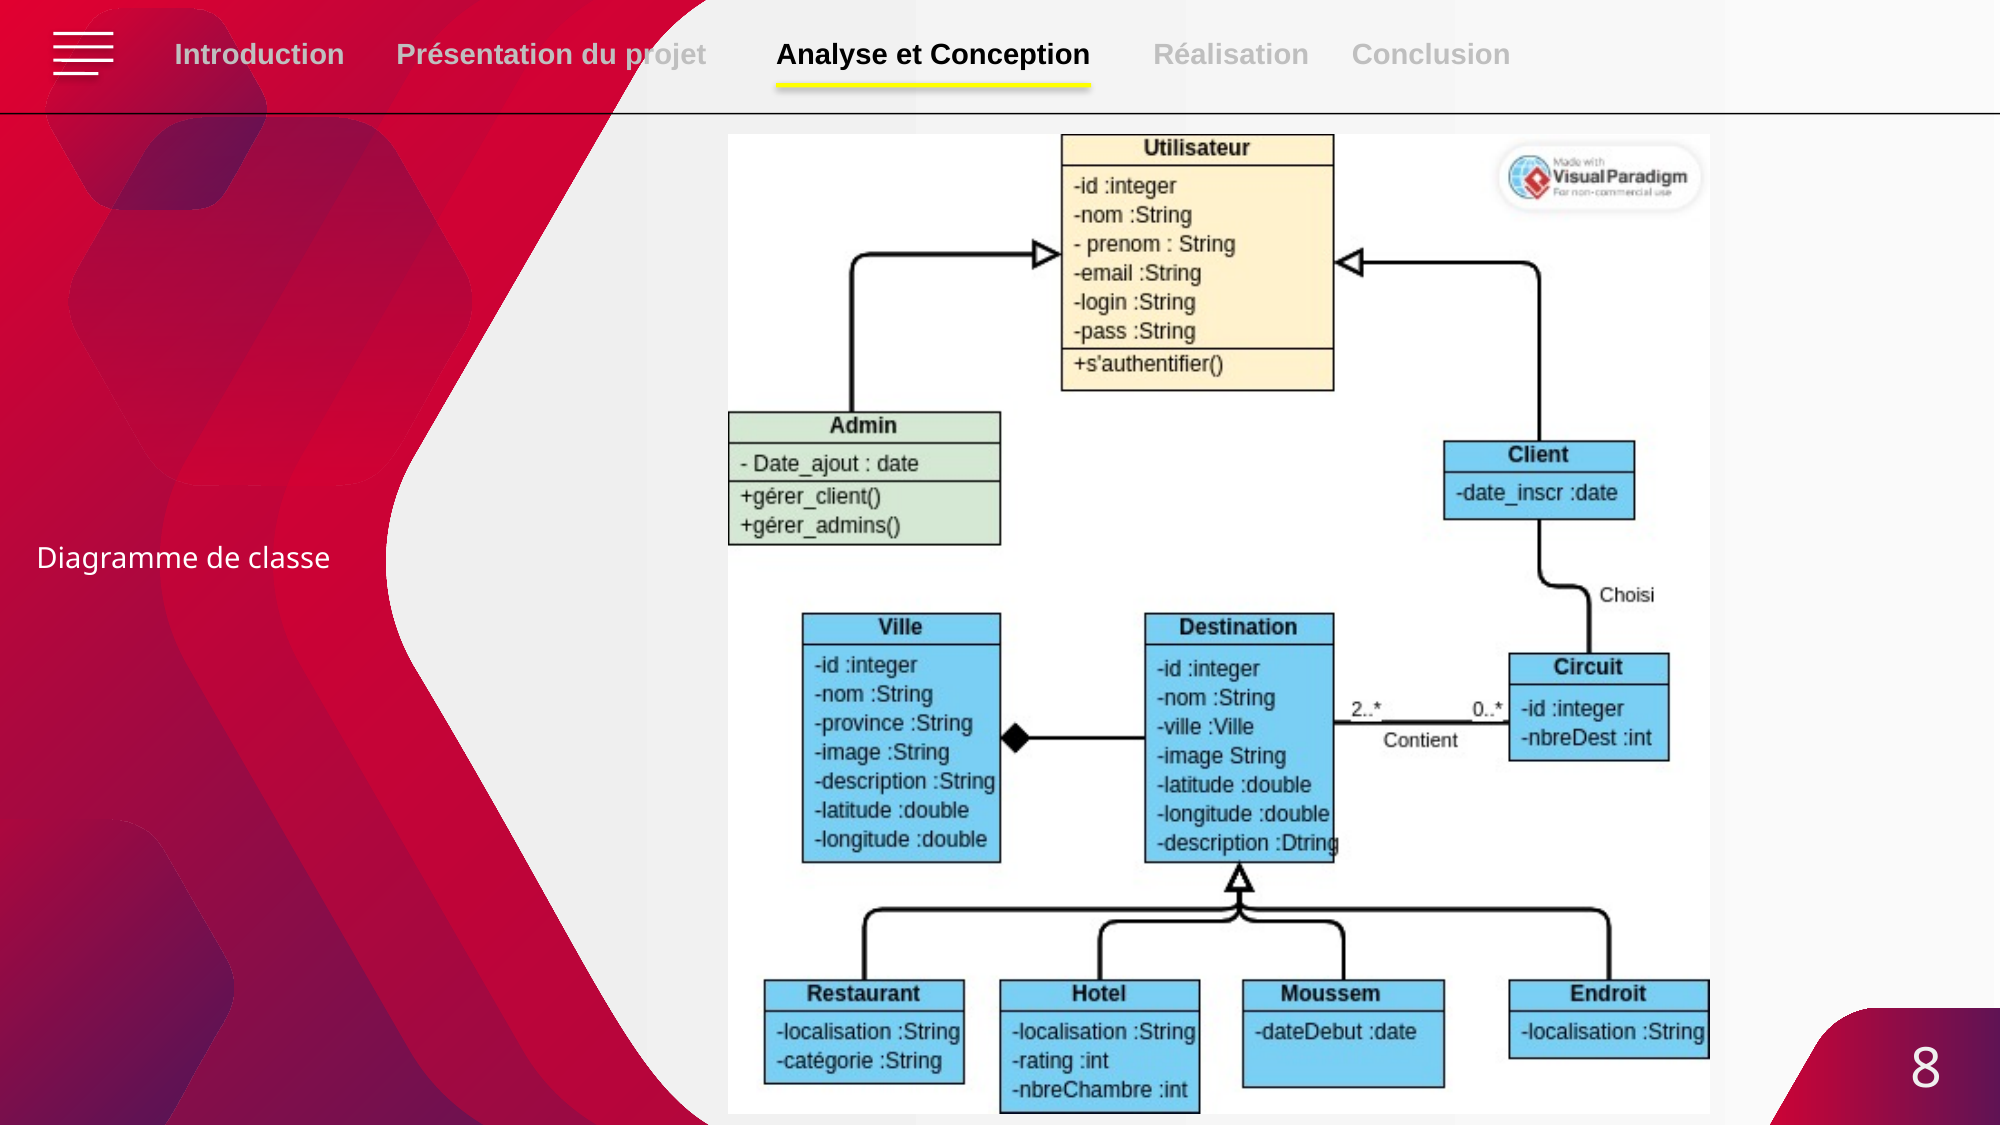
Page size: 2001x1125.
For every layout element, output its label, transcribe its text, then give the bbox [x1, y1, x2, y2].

picture [727, 134, 1711, 1114]
text_box <number> [1853, 1007, 2000, 1125]
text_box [0, 27, 2000, 114]
text_box Diagramme de classe [21, 532, 552, 582]
